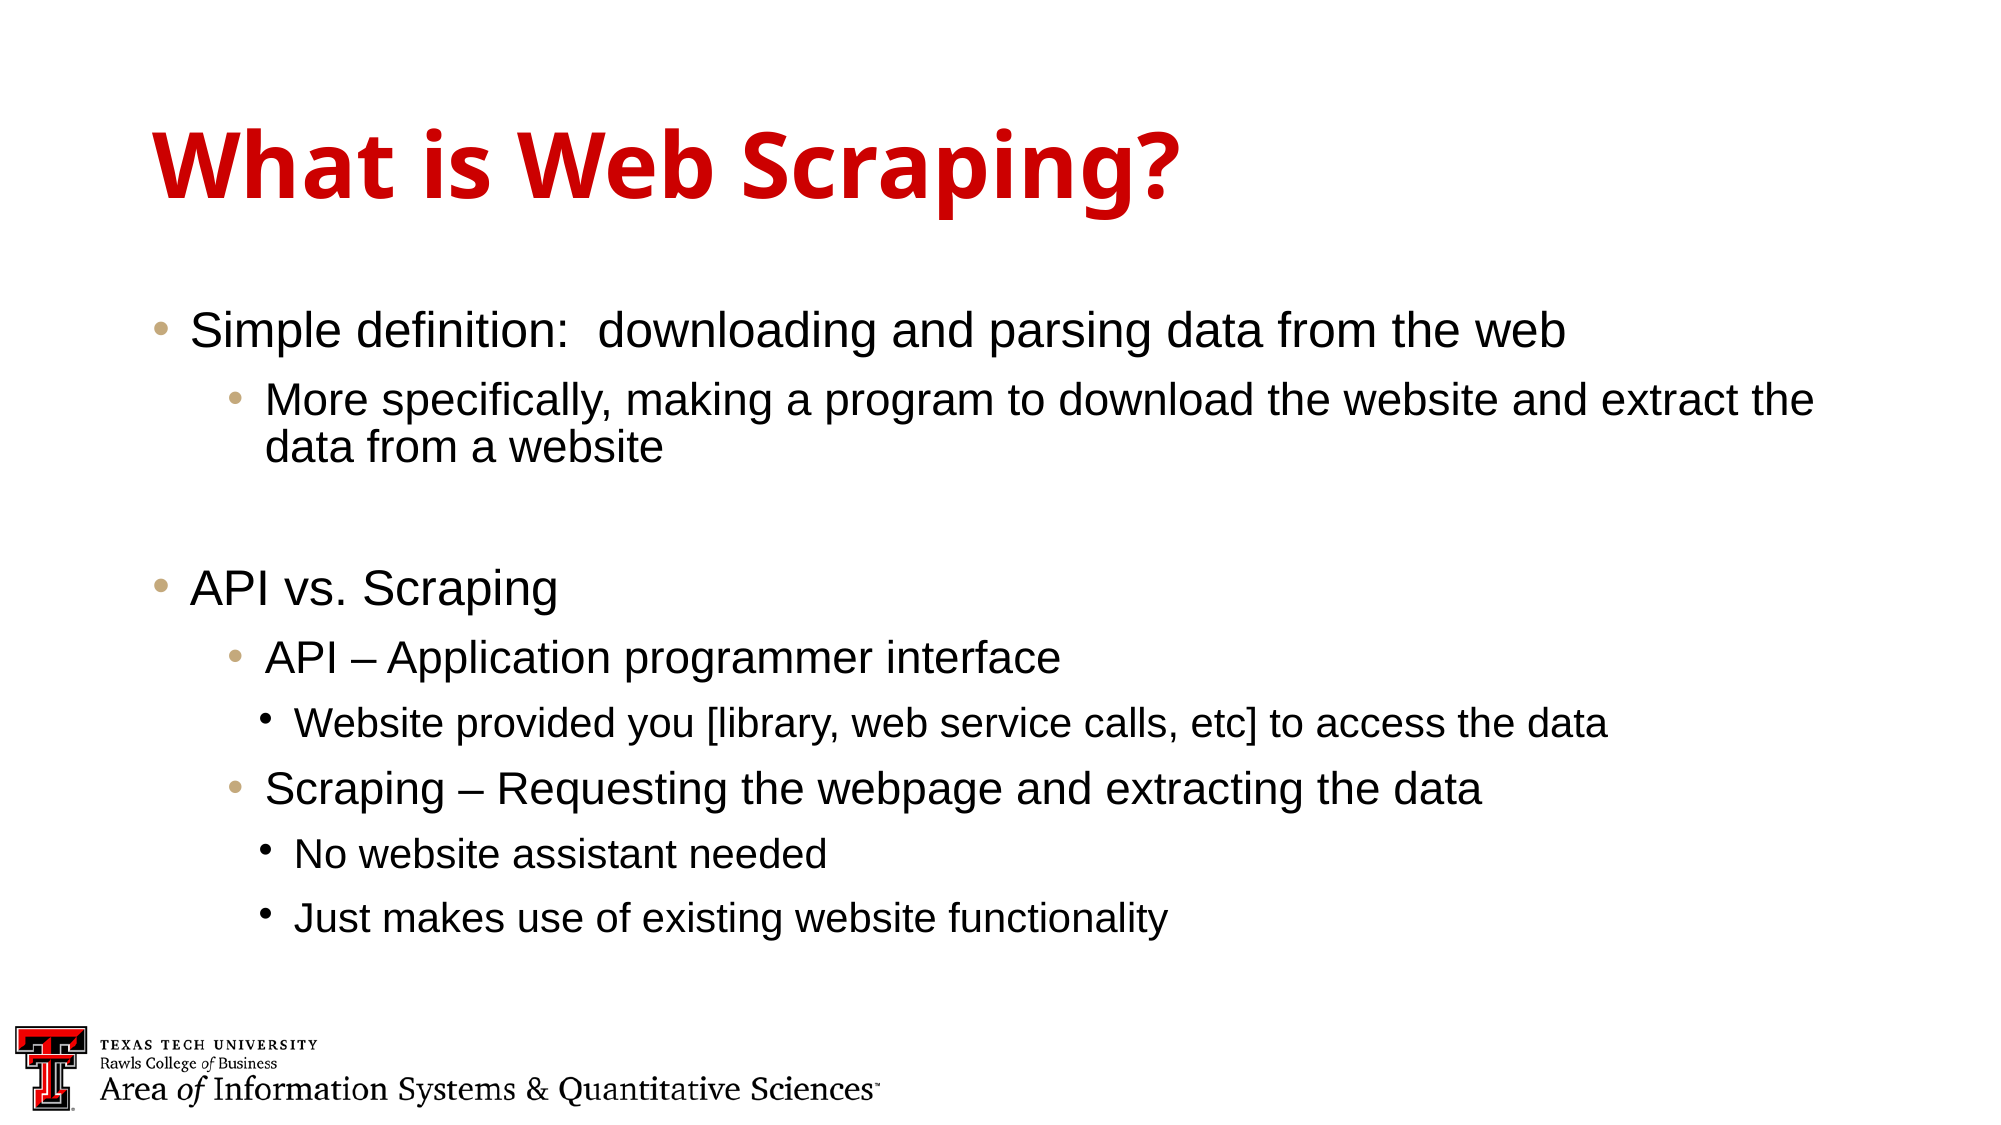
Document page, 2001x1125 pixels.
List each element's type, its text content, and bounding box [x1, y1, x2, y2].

text_box What is Web Scraping? [137, 59, 1863, 277]
picture [0, 1011, 894, 1125]
text_box Simple definition: downloading and parsing data from the web More specifically, making a program to download the website and extract the data from a website API vs. Scraping API – Application programmer interface Website provided you [library, web service calls, etc] to access the data Scraping – Requesting the webpage and extracting the data No website assistant needed Just makes use of existing website functionality [137, 299, 1863, 1013]
